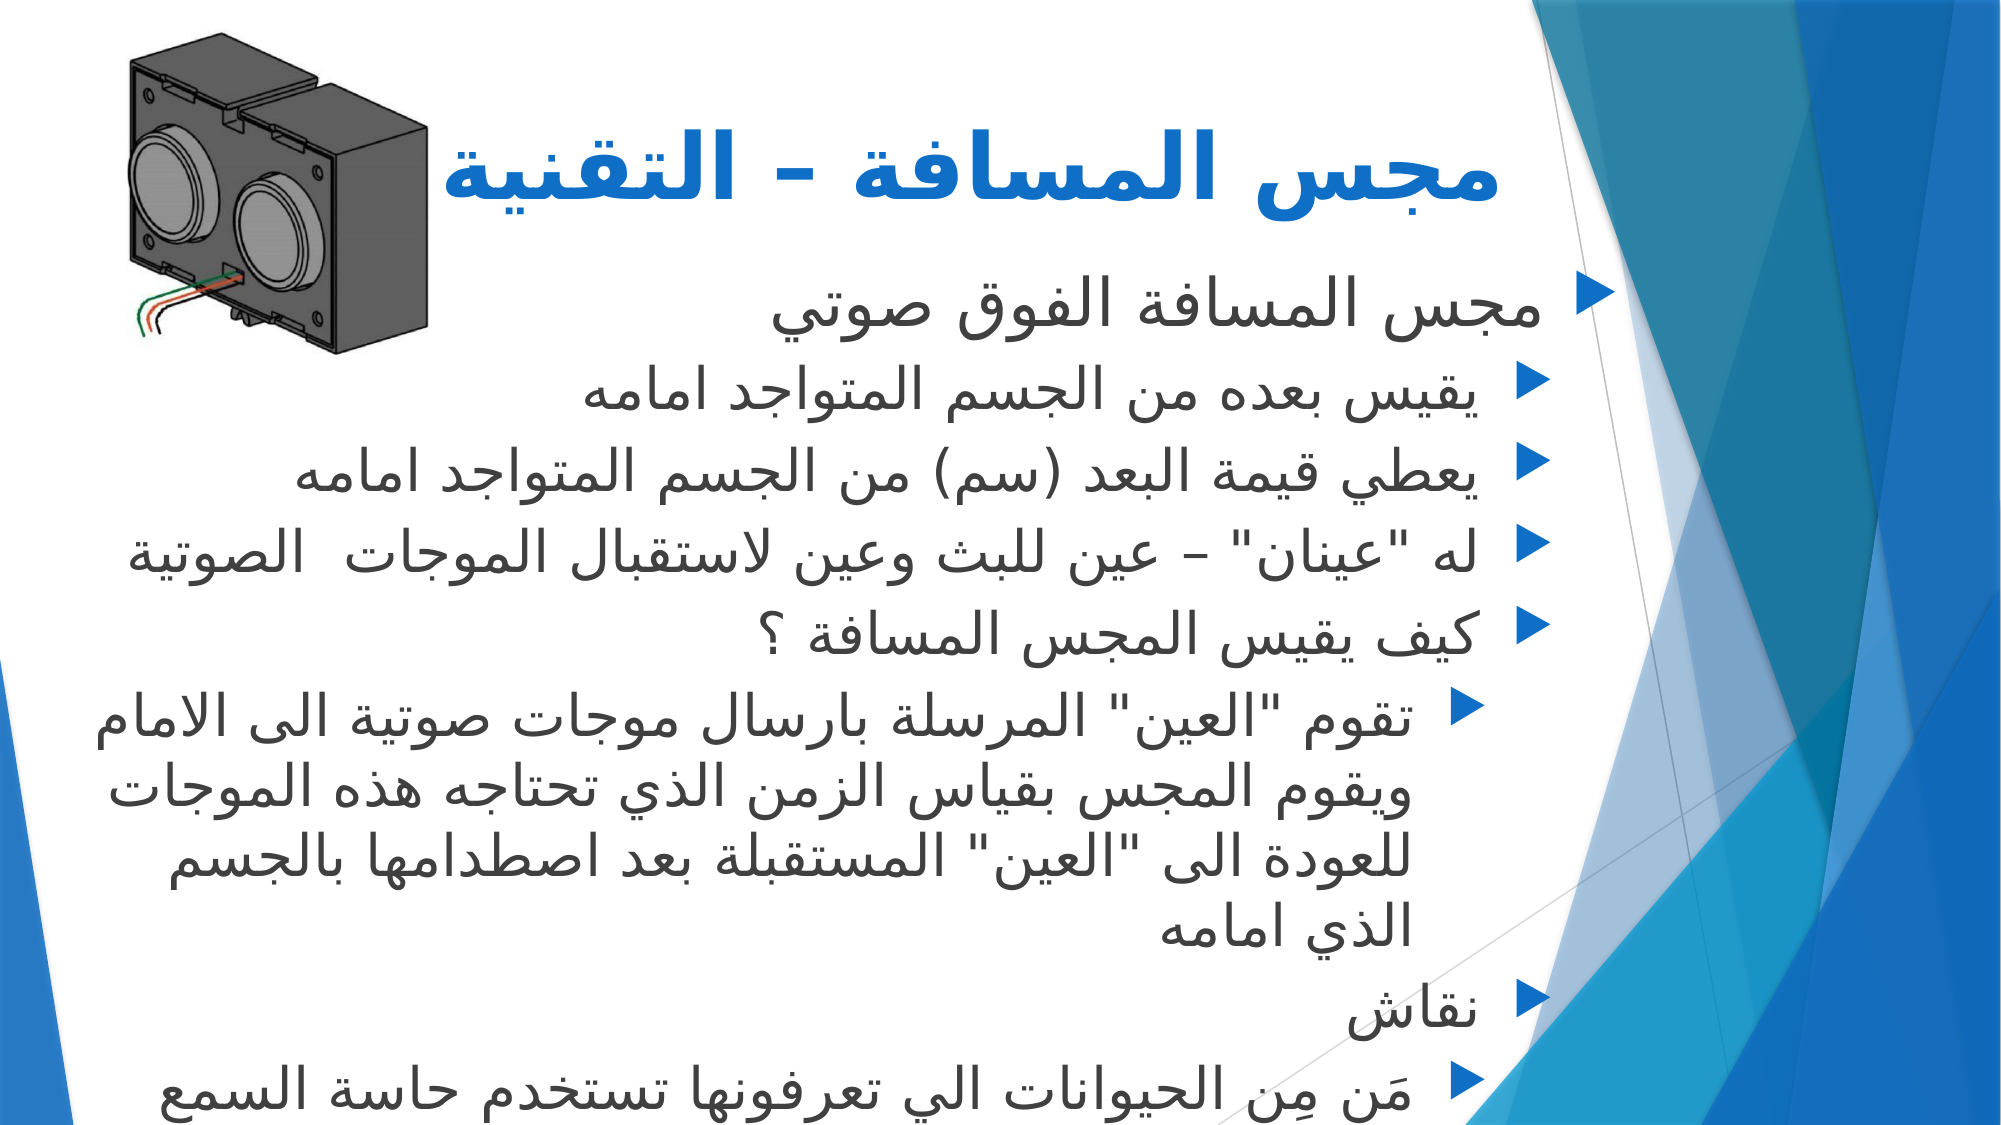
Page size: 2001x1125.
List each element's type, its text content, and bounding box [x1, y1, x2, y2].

title مجس المسافة – التقنية [447, 99, 1522, 251]
list مجس المسافة الفوق صوتي يقيس بعده من الجسم المتواجد امامه يعطي قيمة البعد (سم) من الجسم المتواجد امامه له "عينان" – عين للبث وعين لاستقبال الموجات الصوتية كيف يقيس المجس المسافة ؟ تقوم "العين" المرسلة بارسال موجات صوتية الى الامام ويقوم المجس بقياس الزمن الذي تحتاجه هذه الموجات للعودة الى "العين" المستقبلة بعد اصطدامها بالجسم الذي امامه نقاش مَن مِن الحيوانات الي تعرفونها تستخدم حاسة السمع كي تحدد اتجاهها ؟ [77, 251, 1637, 1125]
picture [117, 23, 443, 363]
